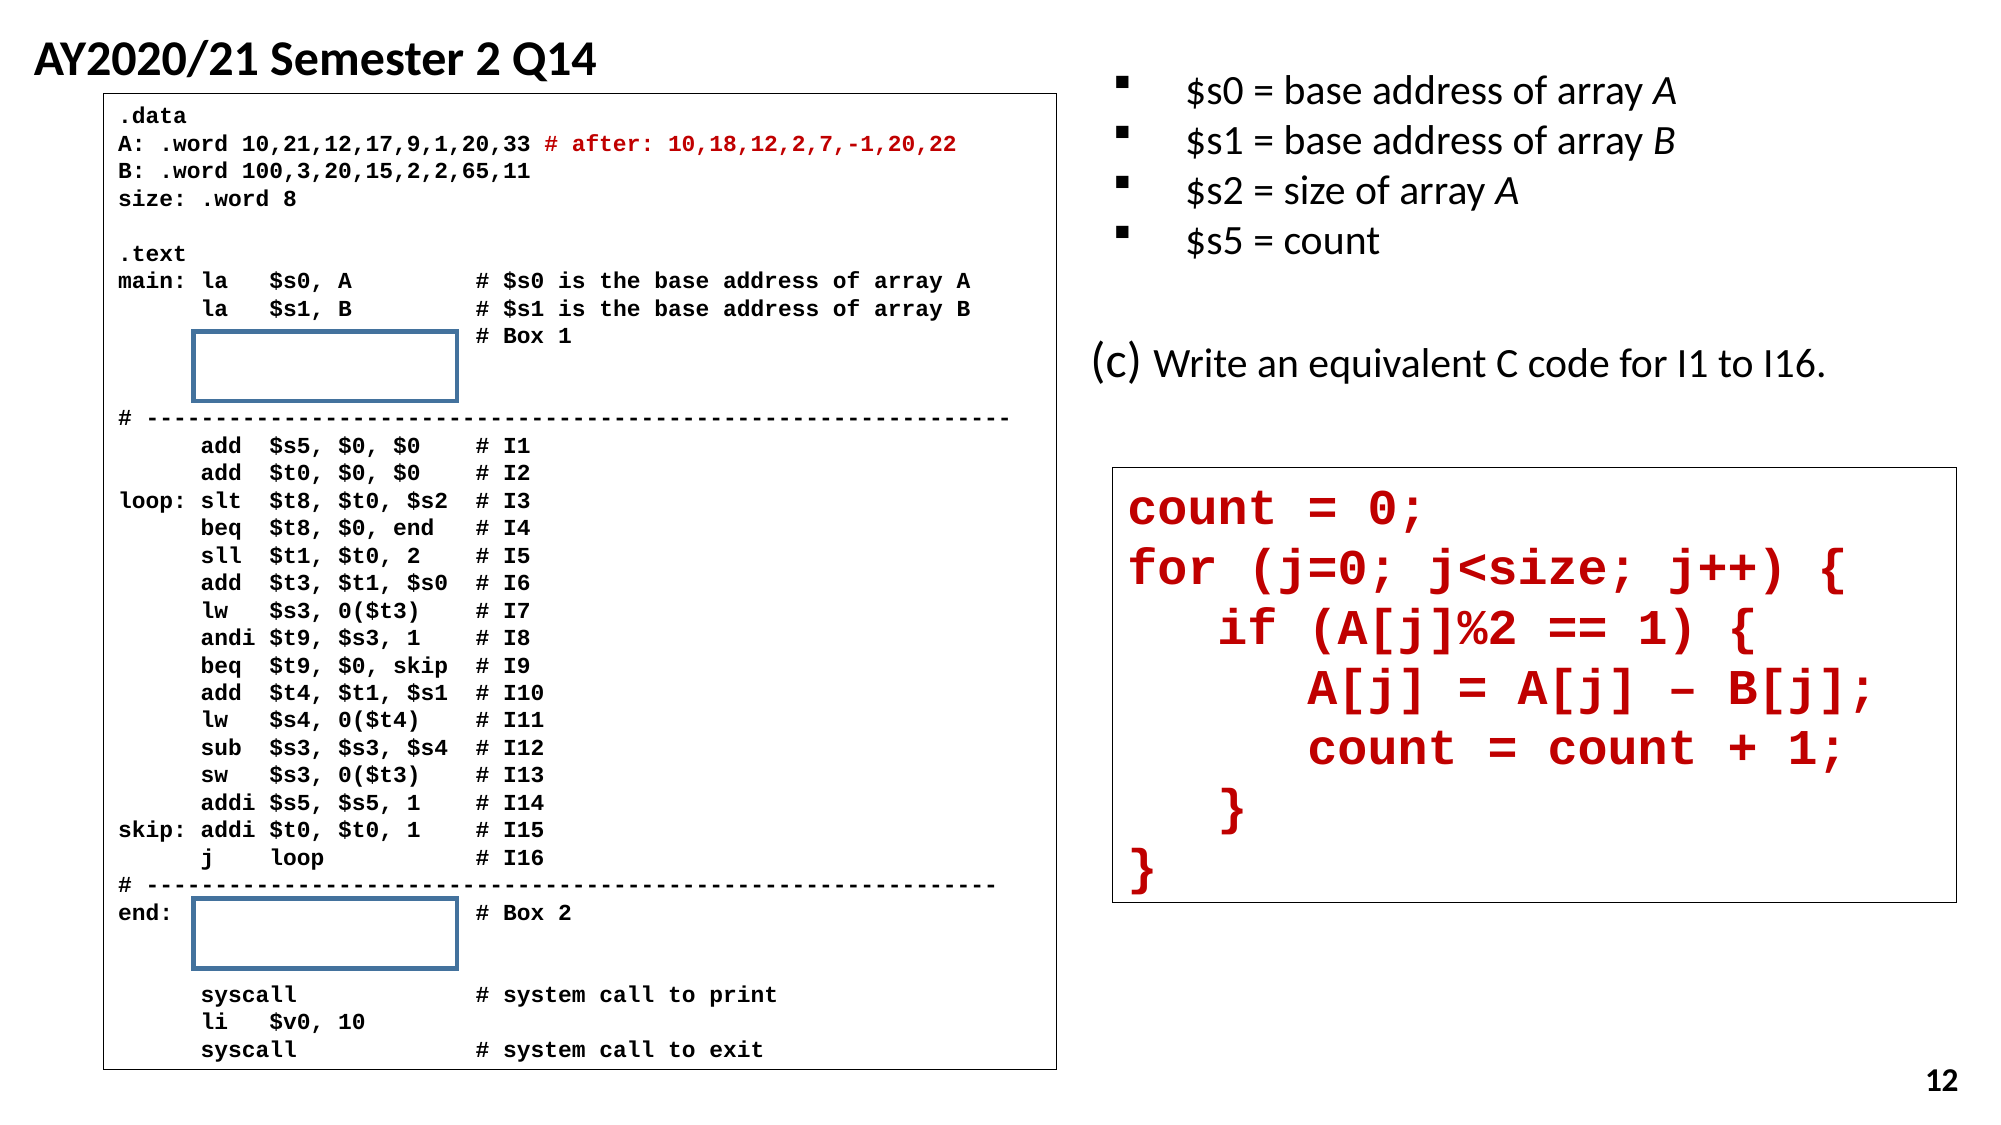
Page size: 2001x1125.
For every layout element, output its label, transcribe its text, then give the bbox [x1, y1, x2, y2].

text_box count = 0; for (j=0; j<size; j++) { if (A[j]%2 == 1) { A[j] = A[j] – B[j]; count = count + 1; } } [1112, 467, 1957, 903]
slide_number 12 [1523, 1047, 1974, 1108]
text_box .data A: .word 10,21,12,17,9,1,20,33 # after: 10,18,12,2,7,-1,20,22 B: .word 100,3,20,15,2,2,65,11 size: .word 8 .text main: la $s0, A # $s0 is the base address of array A la $s1, B # $s1 is the base address of array B # Box 1 # --------------------------------------------------------------- add $s5, $0, $0 # I1 add $t0, $0, $0 # I2 loop: slt $t8, $t0, $s2 # I3 beq $t8, $0, end # I4 sll $t1, $t0, 2 # I5 add $t3, $t1, $s0 # I6 lw $s3, 0($t3) # I7 andi $t9, $s3, 1 # I8 beq $t9, $0, skip # I9 add $t4, $t1, $s1 # I10 lw $s4, 0($t4) # I11 sub $s3, $s3, $s4 # I12 sw $s3, 0($t3) # I13 addi $s5, $s5, 1 # I14 skip: addi $t0, $t0, 1 # I15 j loop # I16 # -------------------------------------------------------------- end: # Box 2 syscall # system call to print li $v0, 10 syscall # system call to exit [103, 93, 1057, 1070]
text_box AY2020/21 Semester 2 Q14 [19, 17, 632, 93]
text_box [192, 898, 458, 970]
text_box (c) Write an equivalent C code for I1 to I16. [1075, 319, 1897, 395]
text_box [192, 330, 458, 402]
text_box $s0 = base address of array A $s1 = base address of array B $s2 = size of array A $s5 = count [1098, 55, 1874, 271]
